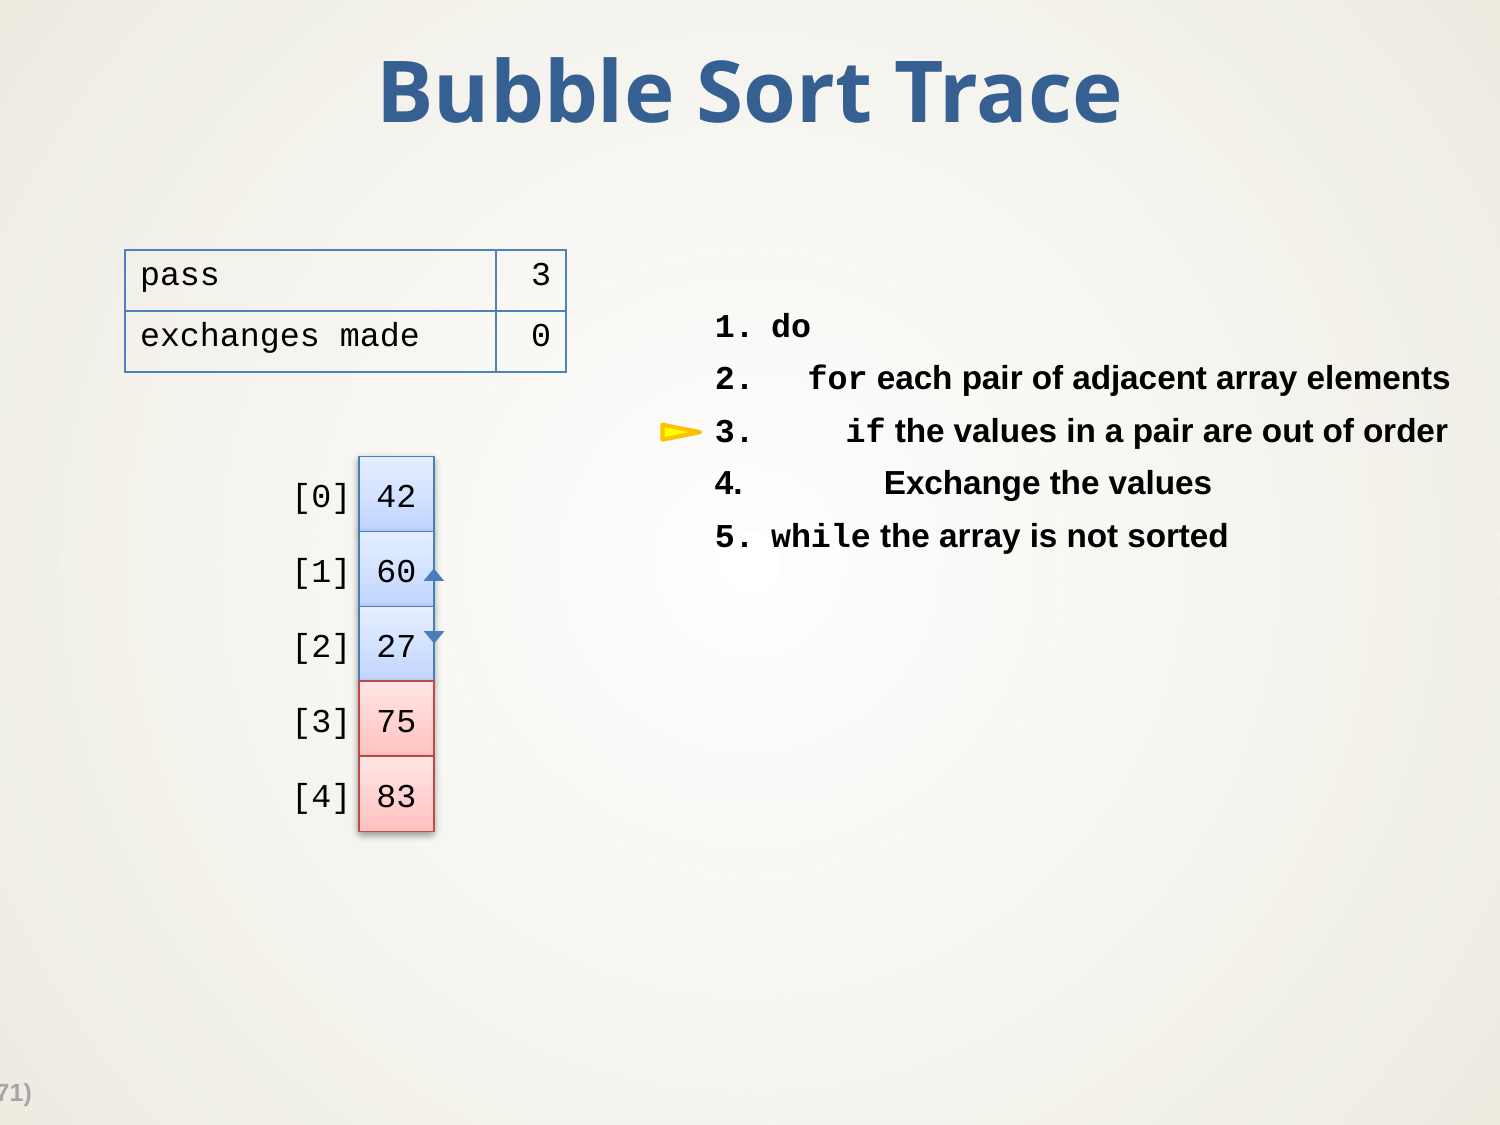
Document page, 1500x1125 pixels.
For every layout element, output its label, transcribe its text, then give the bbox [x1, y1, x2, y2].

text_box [266, 456, 435, 832]
text_box [660, 422, 703, 442]
table_header 3 [497, 251, 565, 310]
text_box do for each pair of adjacent array elements if the values in a pair are out of order Exchange the values while the array is not sorted [699, 296, 1475, 614]
title Bubble Sort Trace [0, 24, 1500, 166]
table_header pass [126, 251, 495, 310]
table_cell 0 [497, 312, 565, 371]
table_cell exchanges made [126, 312, 495, 371]
